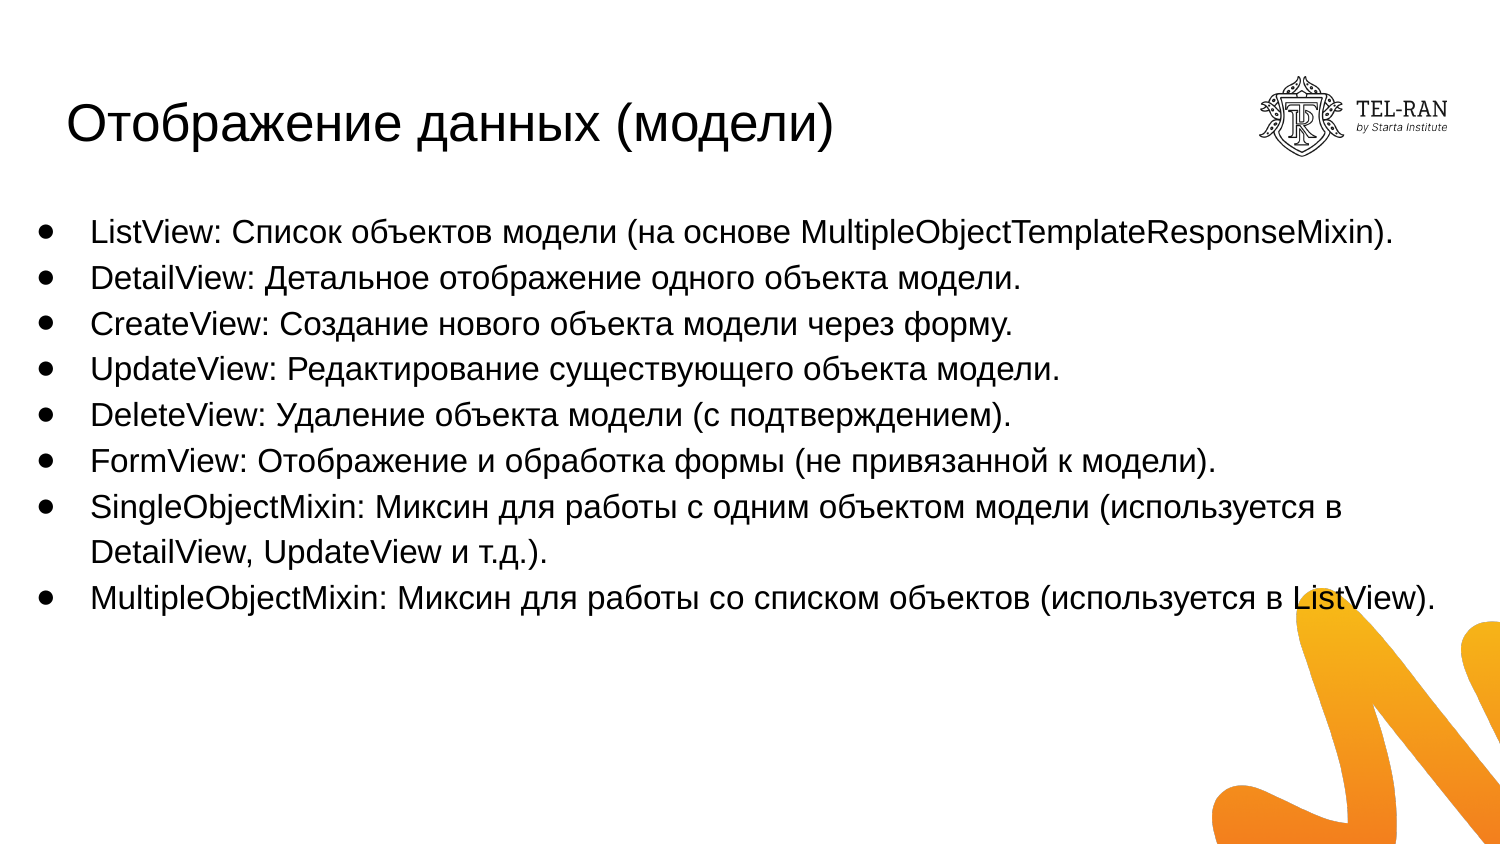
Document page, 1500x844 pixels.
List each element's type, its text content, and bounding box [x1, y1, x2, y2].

list ListView: Список объектов модели (на основе MultipleObjectTemplateResponseMixin). DetailView: Детальное отображение одного объекта модели. CreateView: Создание нового объекта модели через форму. UpdateView: Редактирование существующего объекта модели. DeleteView: Удаление объекта модели (с подтверждением). FormView: Отображение и обработка формы (не привязанной к модели). SingleObjectMixin: Миксин для работы с одним объектом модели (используется в DetailView, UpdateView и т.д.). MultipleObjectMixin: Миксин для работы со списком объектов (используется в ListView). [0, 189, 1500, 844]
title Отображение данных (модели) [51, 72, 1449, 167]
picture [1259, 76, 1447, 157]
picture [1152, 588, 1500, 844]
